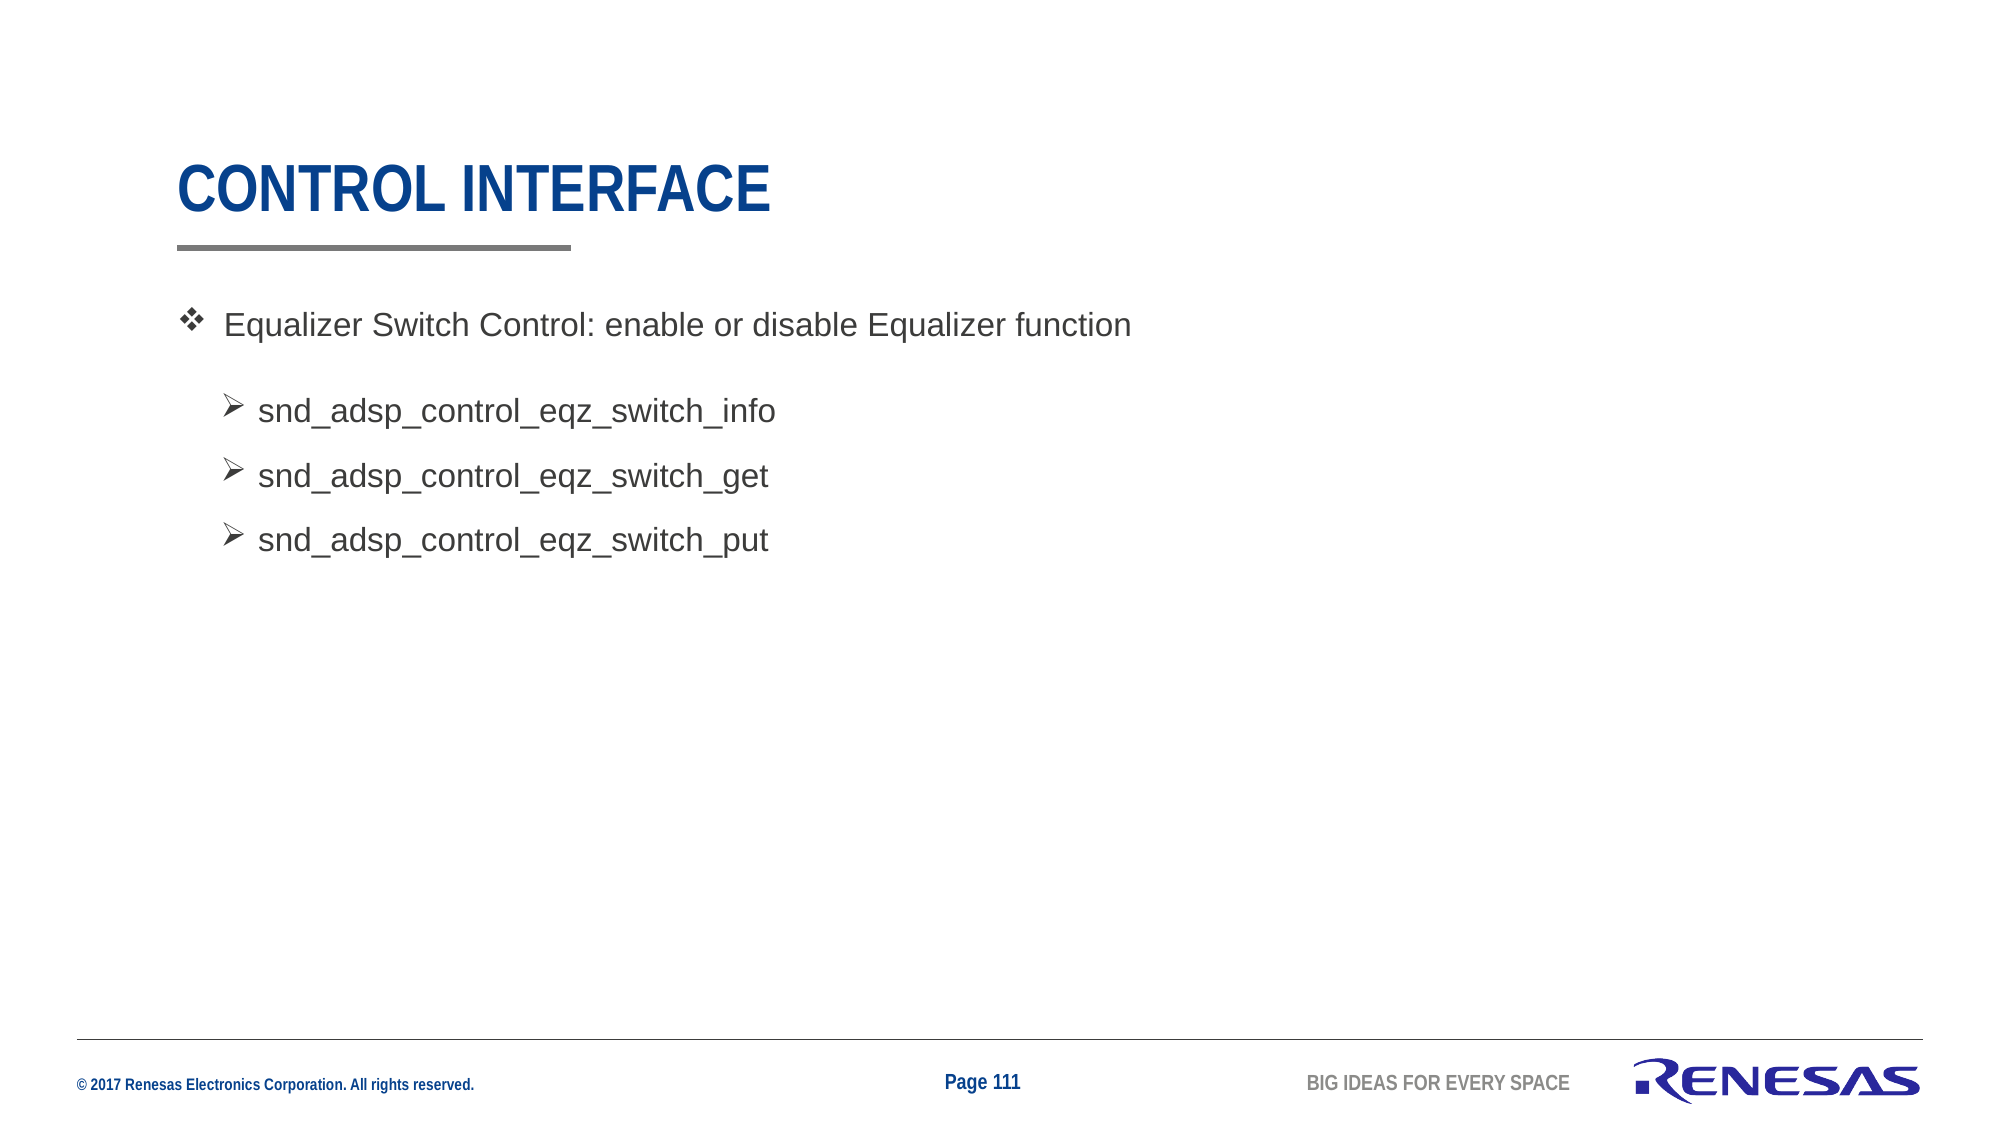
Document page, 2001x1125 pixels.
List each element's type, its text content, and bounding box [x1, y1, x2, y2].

text_box snd_adsp_control_eqz_switch_info snd_adsp_control_eqz_switch_get snd_adsp_control_eqz_switch_put [173, 381, 1651, 559]
title CONTROL INTERFACE [177, 153, 1654, 227]
picture [1631, 1056, 1923, 1106]
slide_number Page 111 [944, 1067, 1056, 1095]
list Equalizer Switch Control: enable or disable Equalizer function [177, 295, 1654, 475]
